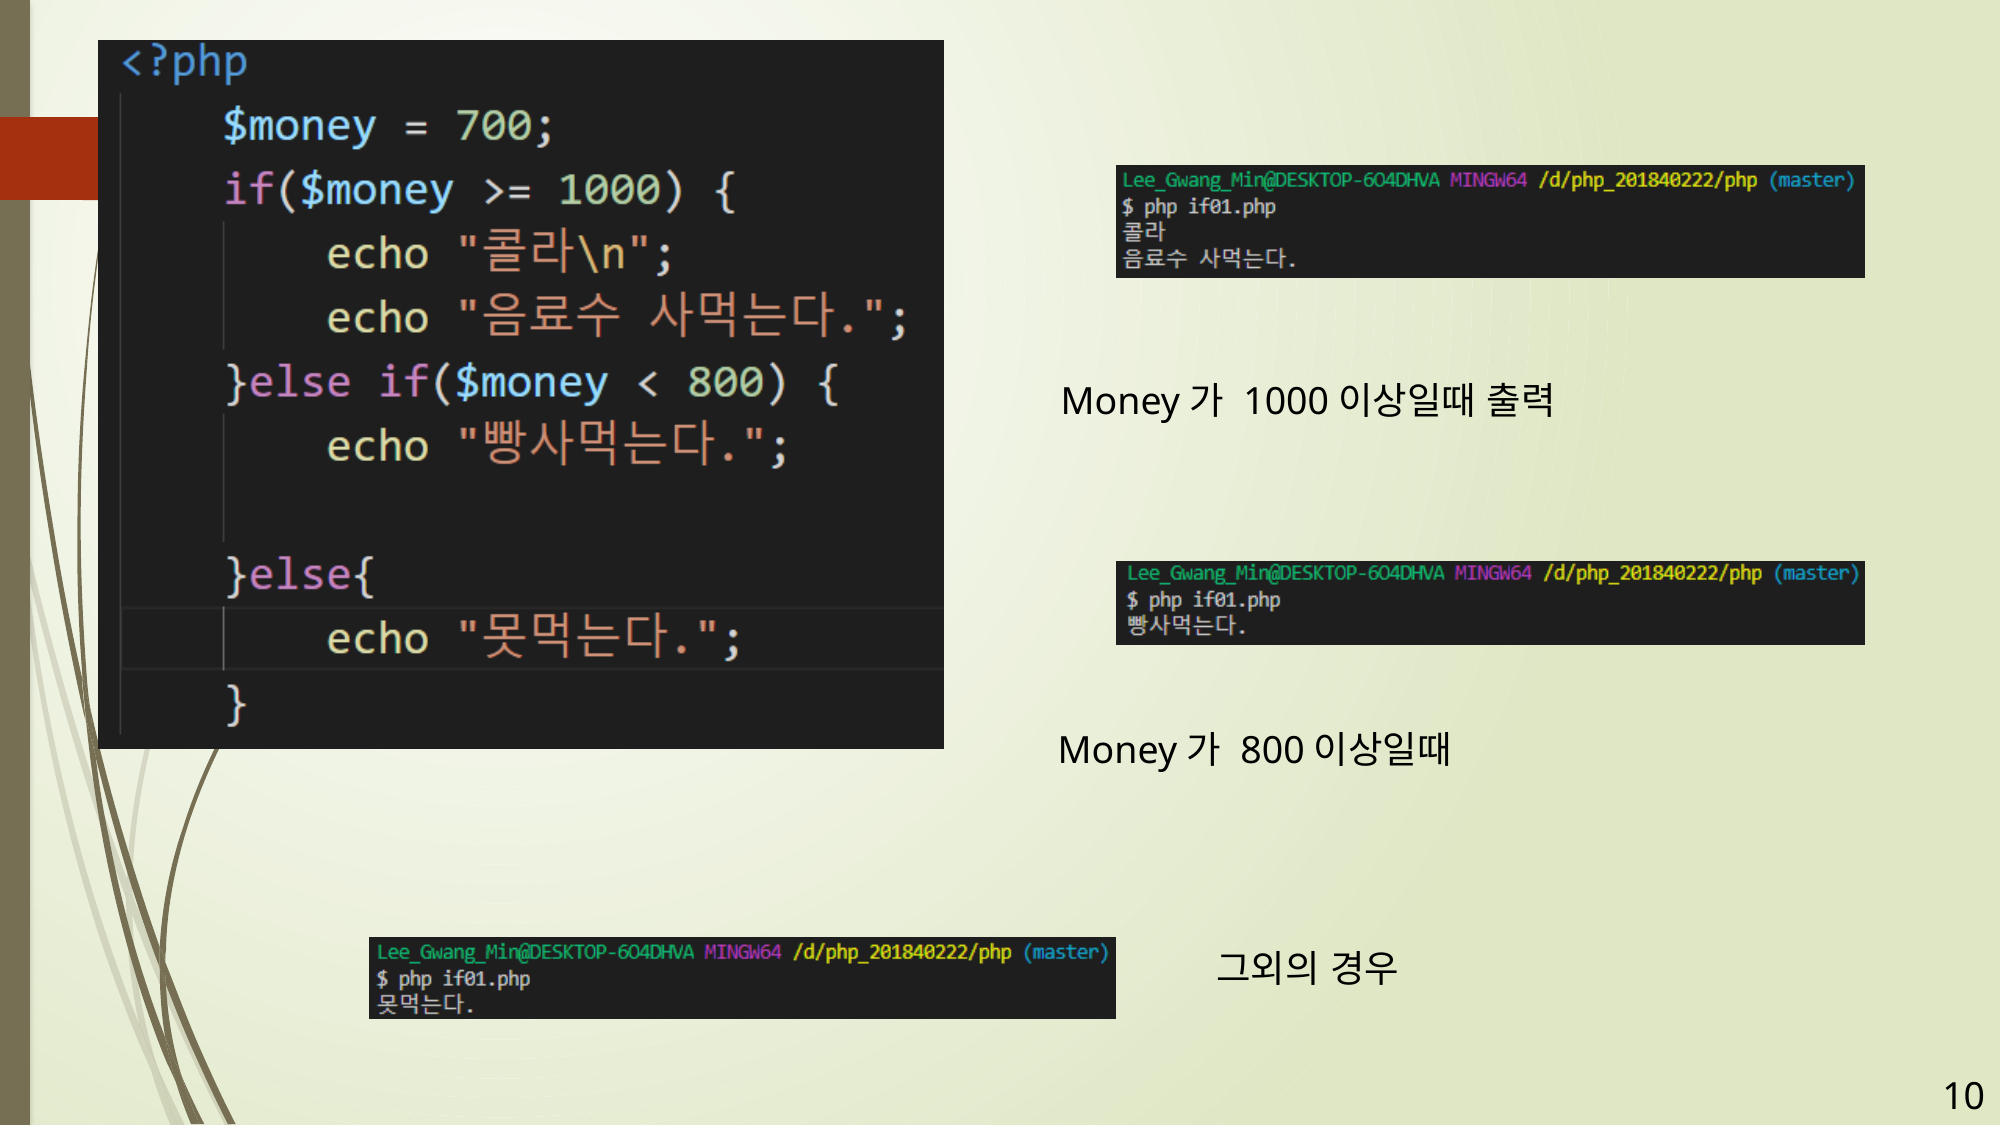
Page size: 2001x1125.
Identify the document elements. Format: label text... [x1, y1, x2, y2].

picture [368, 937, 1117, 1020]
picture [98, 40, 944, 749]
picture [1115, 165, 1865, 279]
picture [1115, 561, 1865, 645]
text_box 10 [1927, 1064, 2000, 1125]
text_box Money가 1000이상일때 출력 [1045, 369, 1571, 429]
text_box Money가 800이상일때 [1042, 718, 1467, 778]
text_box 그외의 경우 [1201, 937, 1415, 998]
